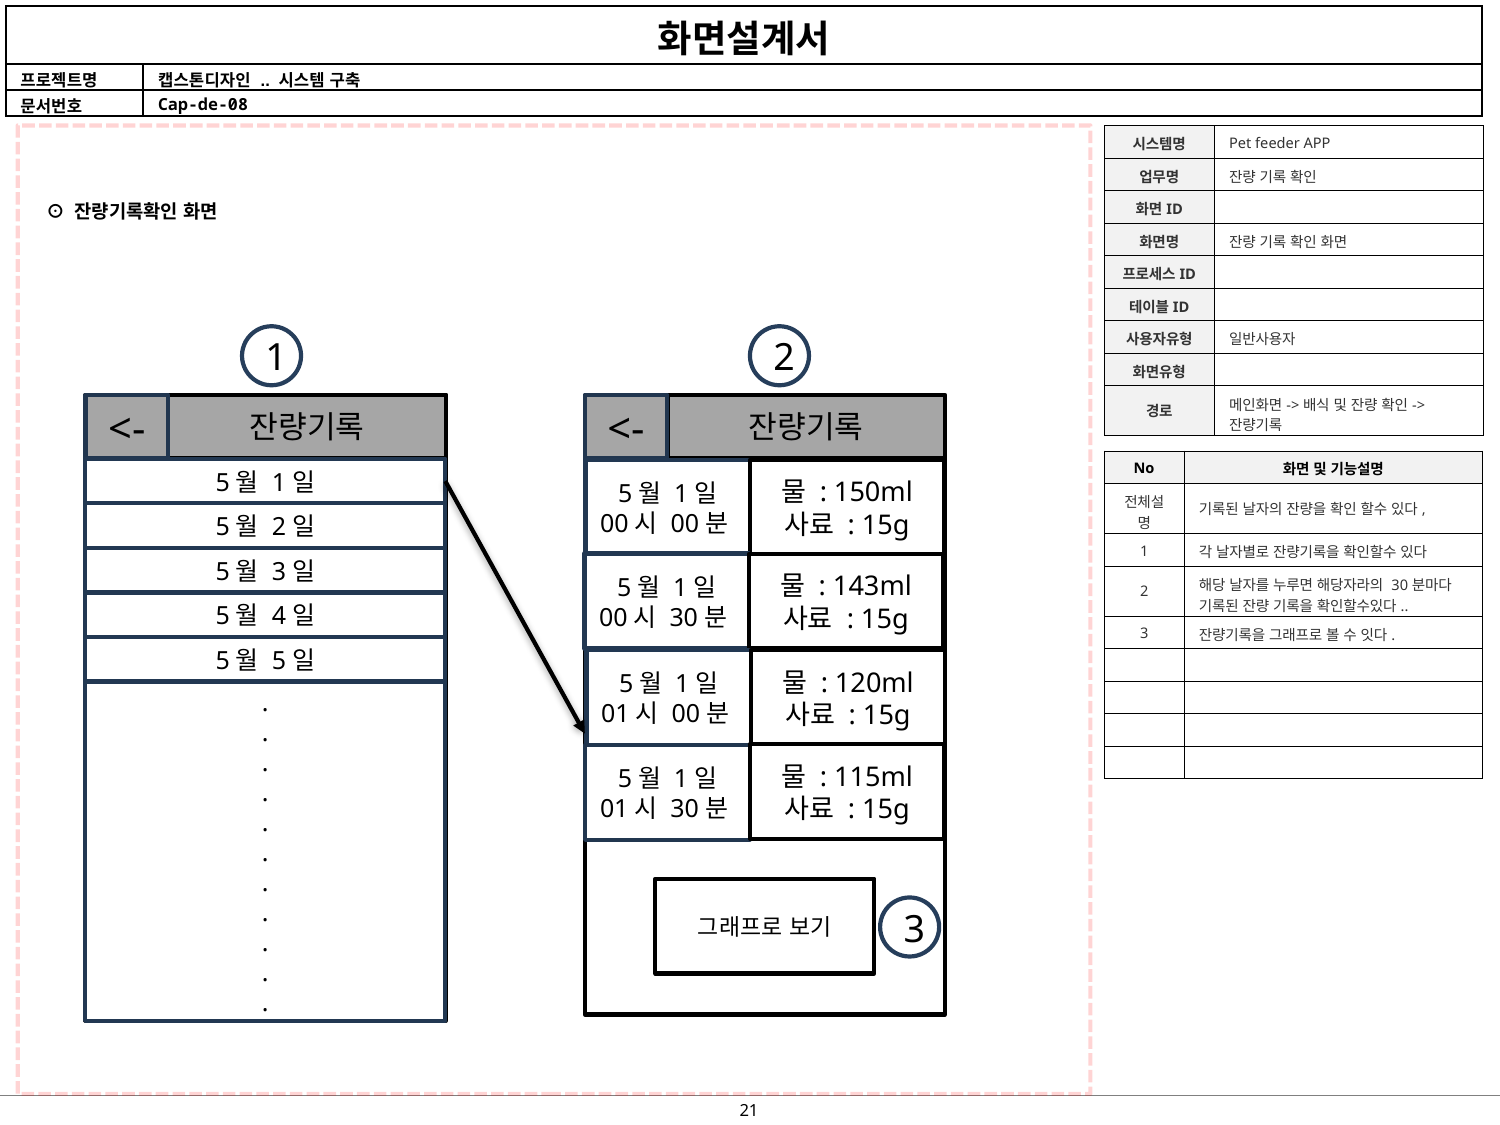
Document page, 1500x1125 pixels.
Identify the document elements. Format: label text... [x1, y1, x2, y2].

text_box 5월 1일 01시 30분 [585, 744, 750, 840]
table_cell [1105, 714, 1184, 746]
table_cell 테이블ID [1105, 289, 1214, 320]
table_cell 해당 날자를 누루면 해당자라의 30분마다 기록된 잔량 기록을 확인할수있다.. [1185, 567, 1482, 616]
table_cell 1 [1105, 534, 1184, 566]
table_header 시스템명 [1105, 126, 1214, 158]
table_cell 잔량기록을 그래프로 볼 수 잇다. [1185, 617, 1482, 648]
text_box . . . . . . . . . . . [83, 680, 447, 1023]
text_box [445, 480, 586, 734]
table_header 화면 및 기능설명 [1185, 452, 1482, 483]
table_cell [1185, 747, 1482, 778]
table_header No [1105, 452, 1184, 483]
text_box 1 [242, 326, 302, 386]
text_box 그래프로 보기 [655, 878, 875, 974]
table_cell 일반사용자 [1215, 321, 1483, 353]
text_box 물 : 120ml 사료 : 15g [749, 648, 947, 747]
text_box <- [85, 394, 169, 457]
text_box 잔량기록 [665, 393, 947, 460]
table_cell [1105, 649, 1184, 681]
table_cell 전체설명 [1105, 484, 1184, 533]
text_box [583, 741, 947, 1017]
text_box 잔량기록 [166, 393, 448, 460]
table_header Pet feeder APP [1215, 126, 1483, 158]
table_cell 2 [1105, 567, 1184, 616]
text_box 5월 1일 00시 30분 [590, 551, 751, 648]
table_cell 잔량 기록 확인 [1215, 159, 1483, 190]
text_box 5월 4일 [83, 590, 440, 635]
text_box 5월 3일 [83, 546, 440, 590]
text_box 2 [749, 326, 809, 386]
text_box 물 : 150ml 사료 : 15g [748, 458, 946, 557]
text_box 물 : 115ml 사료 : 15g [750, 743, 944, 839]
text_box 물 : 143ml 사료 : 15g [747, 552, 945, 648]
table_cell 경로 [1105, 386, 1214, 435]
table_cell 화면명 [1105, 224, 1214, 255]
text_box 5월 5일 [83, 635, 440, 680]
text_box 3 [880, 897, 940, 957]
table_cell 잔량 기록 확인 화면 [1215, 224, 1483, 255]
table_cell 프로세스ID [1105, 256, 1214, 288]
table_cell [1105, 682, 1184, 713]
table_cell [1215, 289, 1483, 320]
table_cell 화면ID [1105, 191, 1214, 223]
table_cell 3 [1105, 617, 1184, 648]
table_cell [1215, 191, 1483, 223]
table_cell 화면유형 [1105, 354, 1214, 385]
table_cell 각 날자별로 잔량기록을 확인할수 있다 [1185, 534, 1482, 566]
table_cell [1215, 354, 1483, 385]
text_box 5월 1일 00시 00분 [583, 458, 748, 551]
text_box 5월 2일 [83, 501, 440, 546]
table_cell [1185, 682, 1482, 713]
text_box 5월 1일 [83, 457, 447, 501]
table_cell 업무명 [1105, 159, 1214, 190]
text_box 5월 1일 01시 00분 [584, 648, 749, 747]
table_cell 기록된 날자의 잔량을 확인 할수 있다, [1185, 484, 1482, 533]
table_cell [1215, 256, 1483, 288]
text_box ⊙ 잔량기록확인 화면 [31, 192, 599, 230]
table_cell [1185, 649, 1482, 681]
table_cell [1105, 747, 1184, 778]
table_cell 사용자유형 [1105, 321, 1214, 353]
text_box <- [584, 394, 668, 458]
table_cell [1185, 714, 1482, 746]
table_cell 메인화면->배식 및 잔량 확인-> 잔량기록 [1215, 386, 1483, 435]
